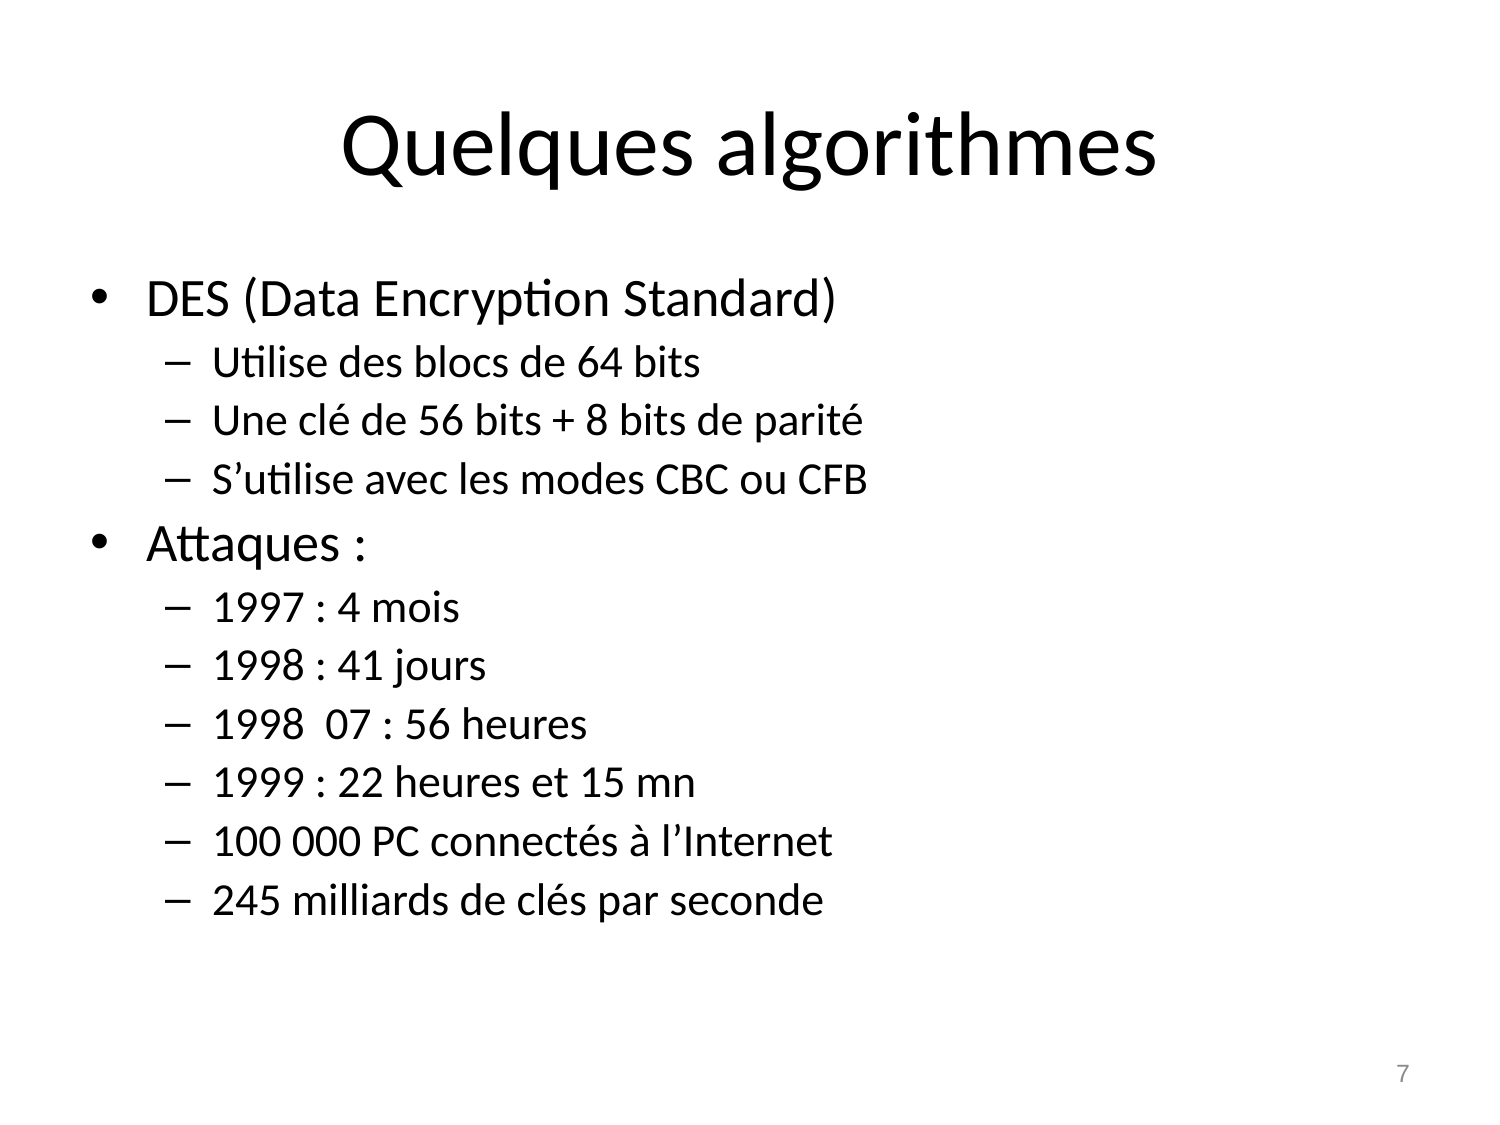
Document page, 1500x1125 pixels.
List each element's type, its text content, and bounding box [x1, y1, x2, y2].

list DES (Data Encryption Standard) Utilise des blocs de 64 bits Une clé de 56 bits + 8 bits de parité S’utilise avec les modes CBC ou CFB Attaques : 1997 : 4 mois 1998 : 41 jours 1998 07 : 56 heures 1999 : 22 heures et 15 mn 100 000 PC connectés à l’Internet 245 milliards de clés par seconde [75, 262, 1425, 1005]
title Quelques algorithmes [75, 45, 1425, 233]
slide_number 7 [1074, 1042, 1425, 1103]
